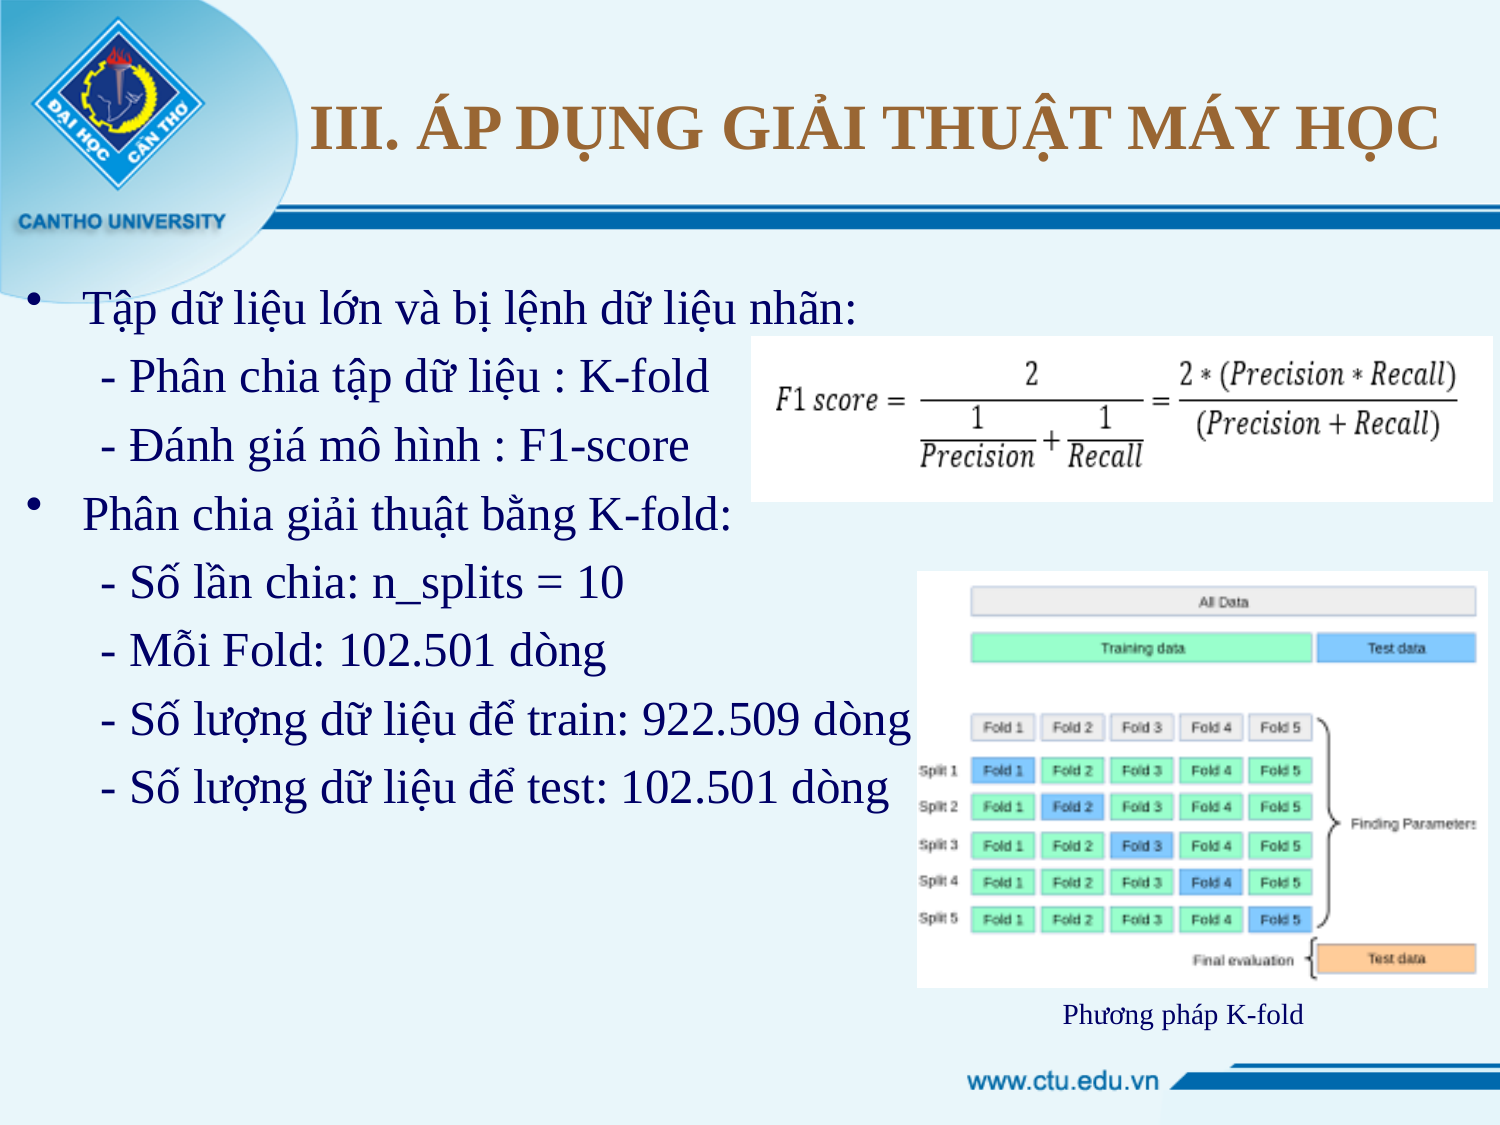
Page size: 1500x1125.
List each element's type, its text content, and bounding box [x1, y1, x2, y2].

title III. ÁP DỤNG GIẢI THUẬT MÁY HỌC [294, 46, 1493, 202]
text_box Tập dữ liệu lớn và bị lệnh dữ liệu nhãn: - Phân chia tập dữ liệu : K-fold - Đánh giá mô hình : F1-score Phân chia giải thuật bằng K-fold: - Số lần chia: n_splits = 10 - Mỗi Fold: 102.501 dòng - Số lượng dữ liệu để train: 922.509 dòng - Số lượng dữ liệu để test: 102.501 dòng [10, 267, 1488, 1050]
text_box Phương pháp K-fold [1047, 988, 1323, 1046]
picture [0, 0, 1500, 1125]
